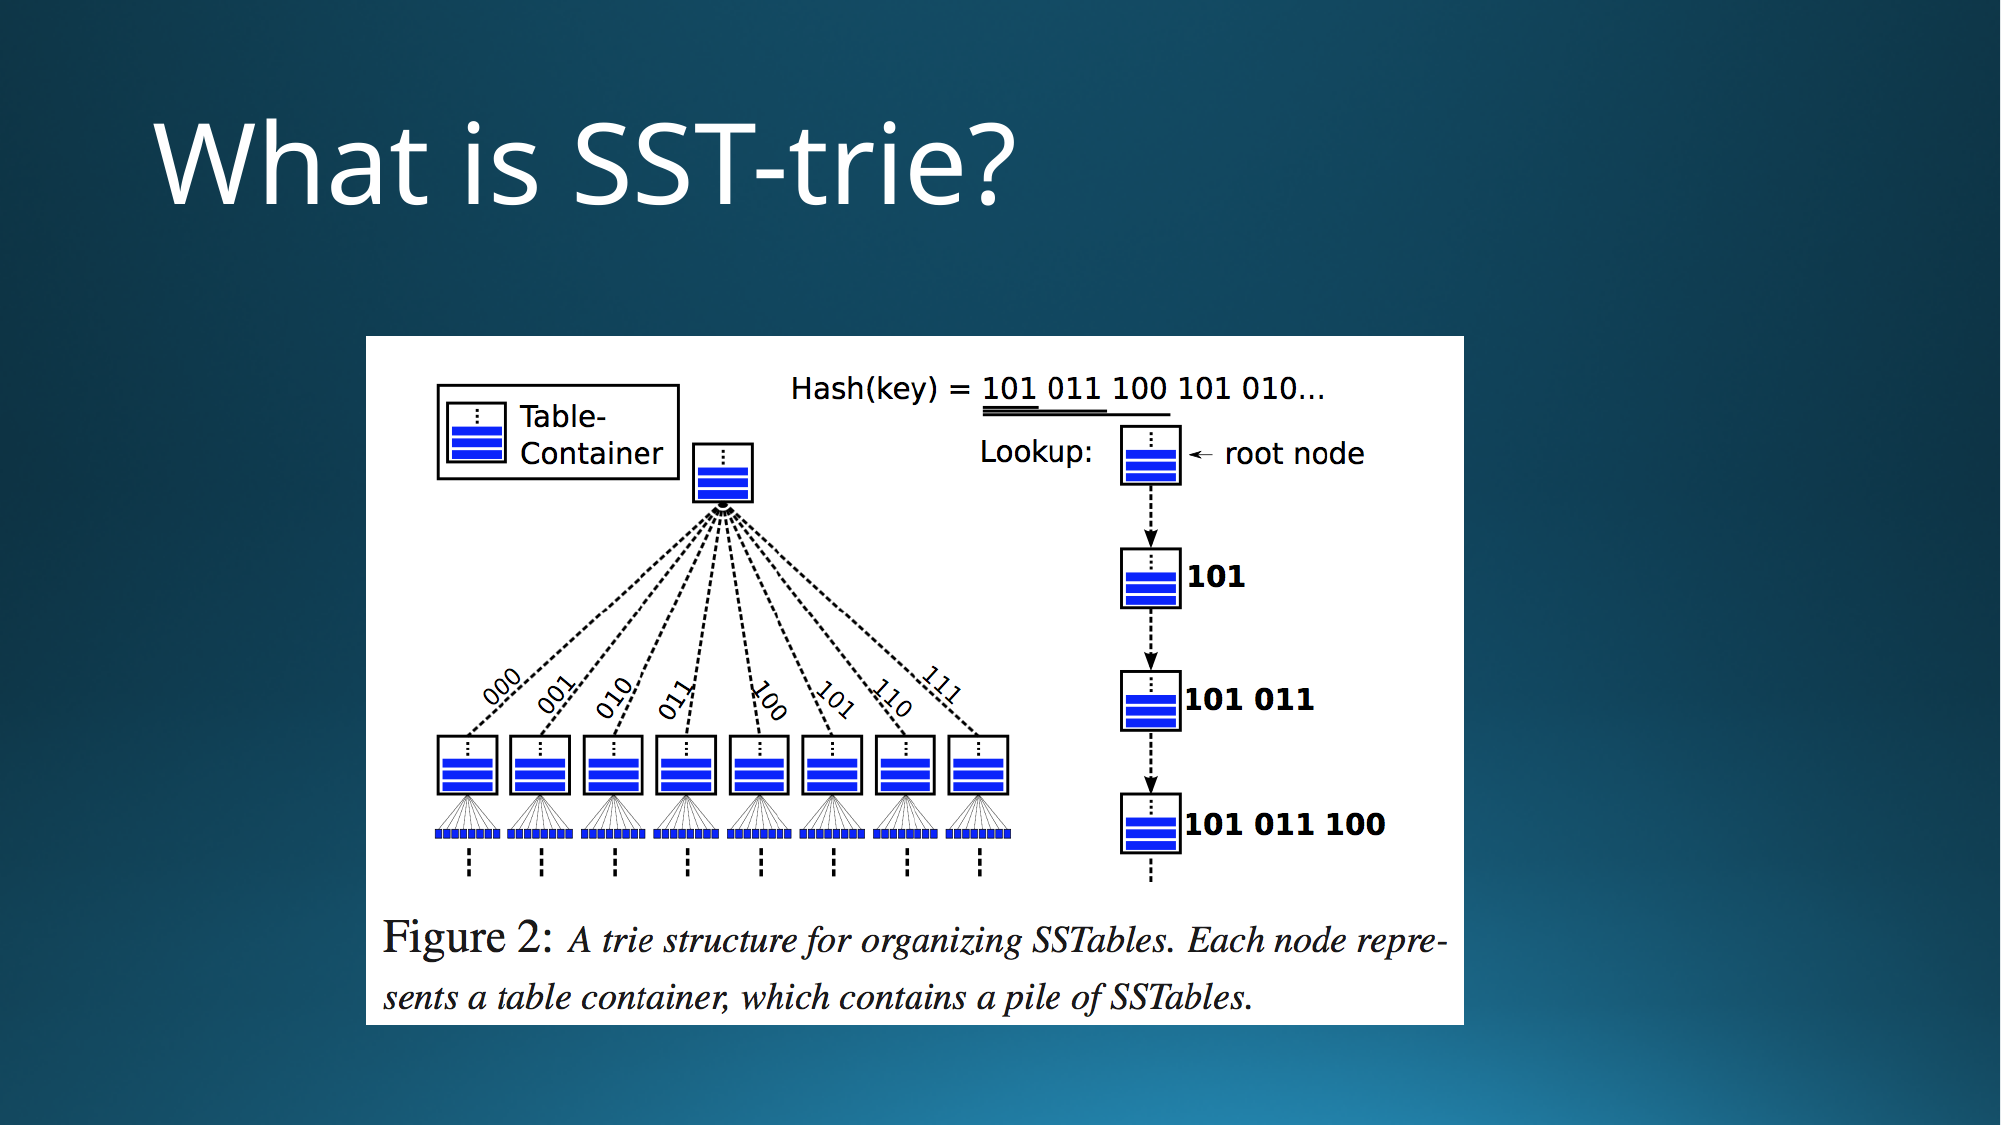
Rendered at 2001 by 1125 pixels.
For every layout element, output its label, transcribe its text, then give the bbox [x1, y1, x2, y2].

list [366, 336, 1464, 1025]
title What is SST-trie? [137, 59, 1863, 278]
picture [0, 0, 2001, 1125]
